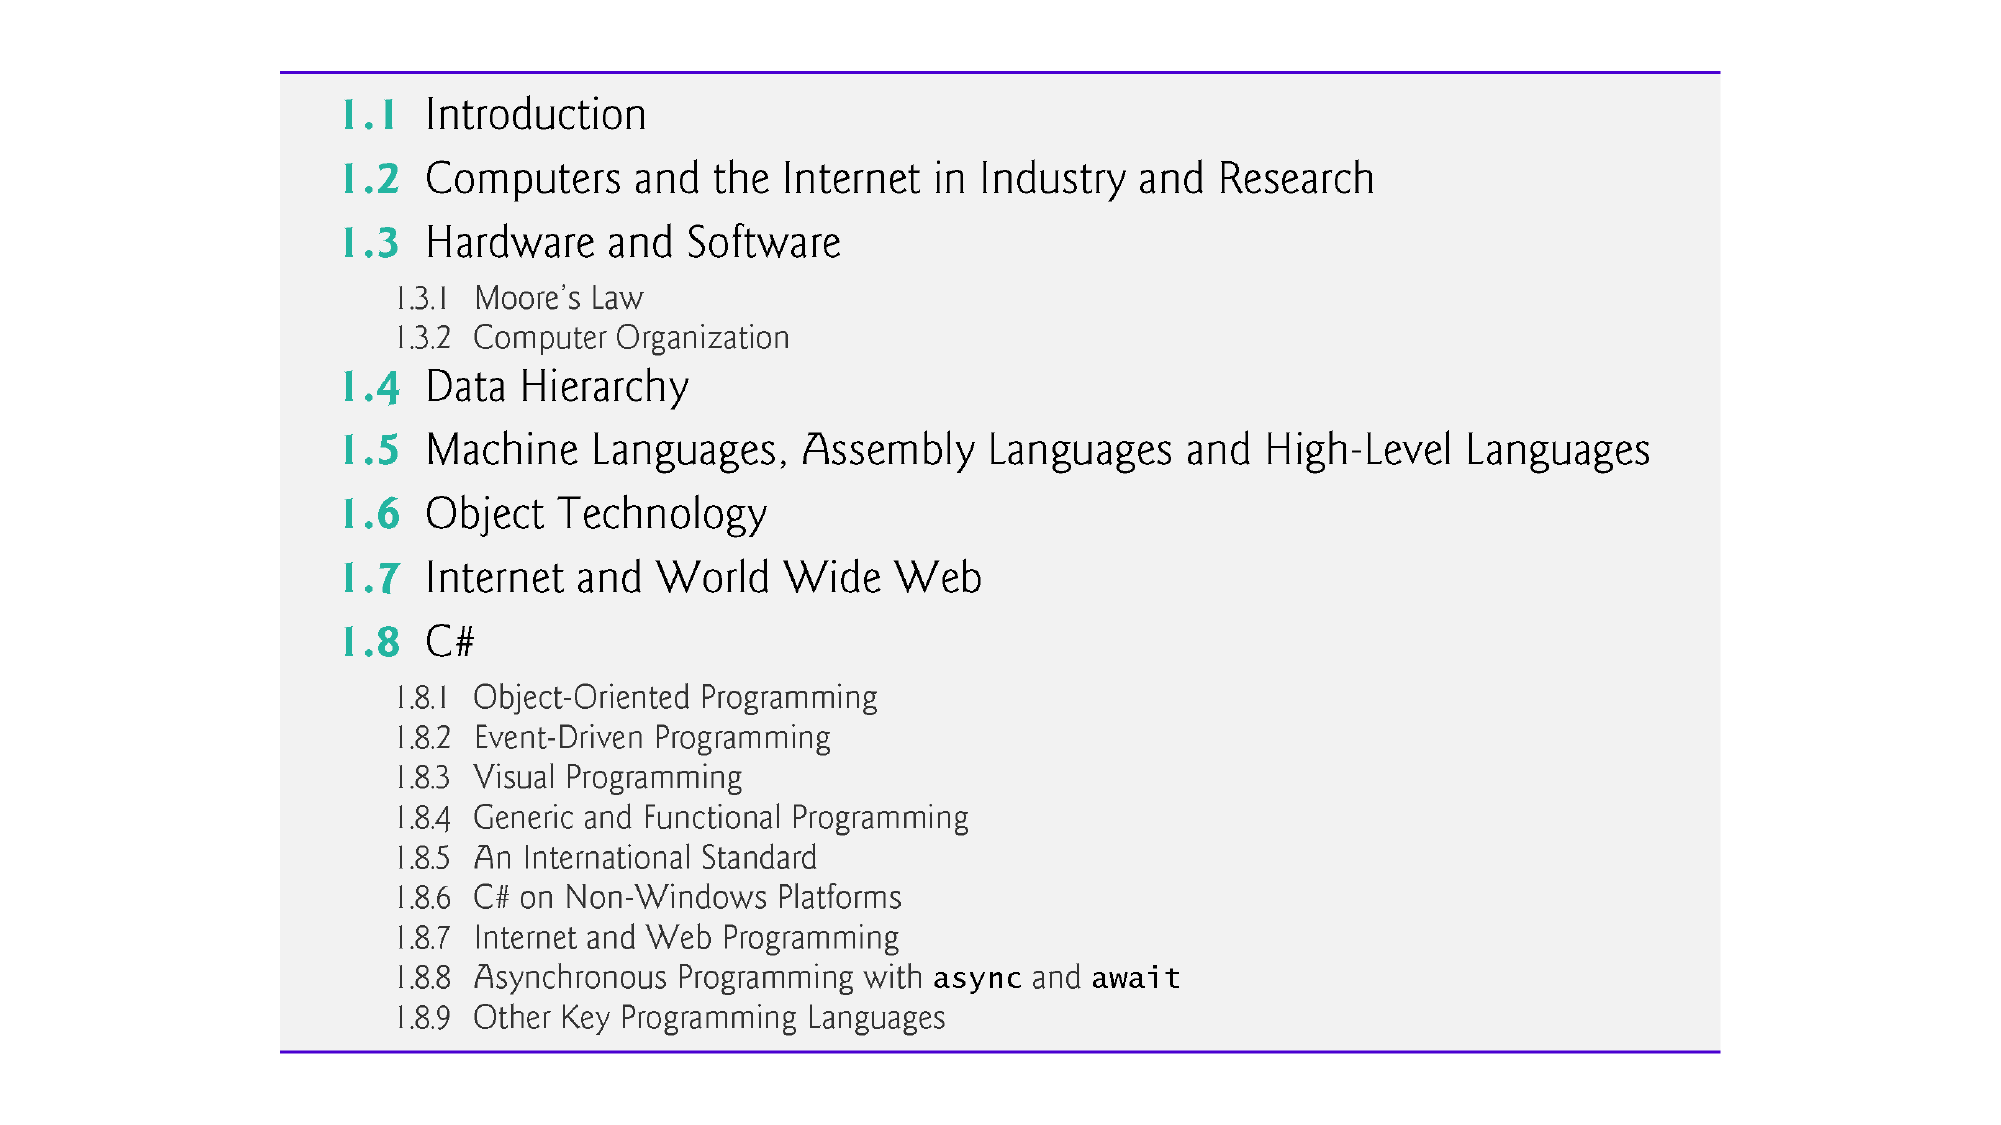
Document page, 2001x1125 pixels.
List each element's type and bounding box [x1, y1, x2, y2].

picture [208, 0, 1792, 1125]
